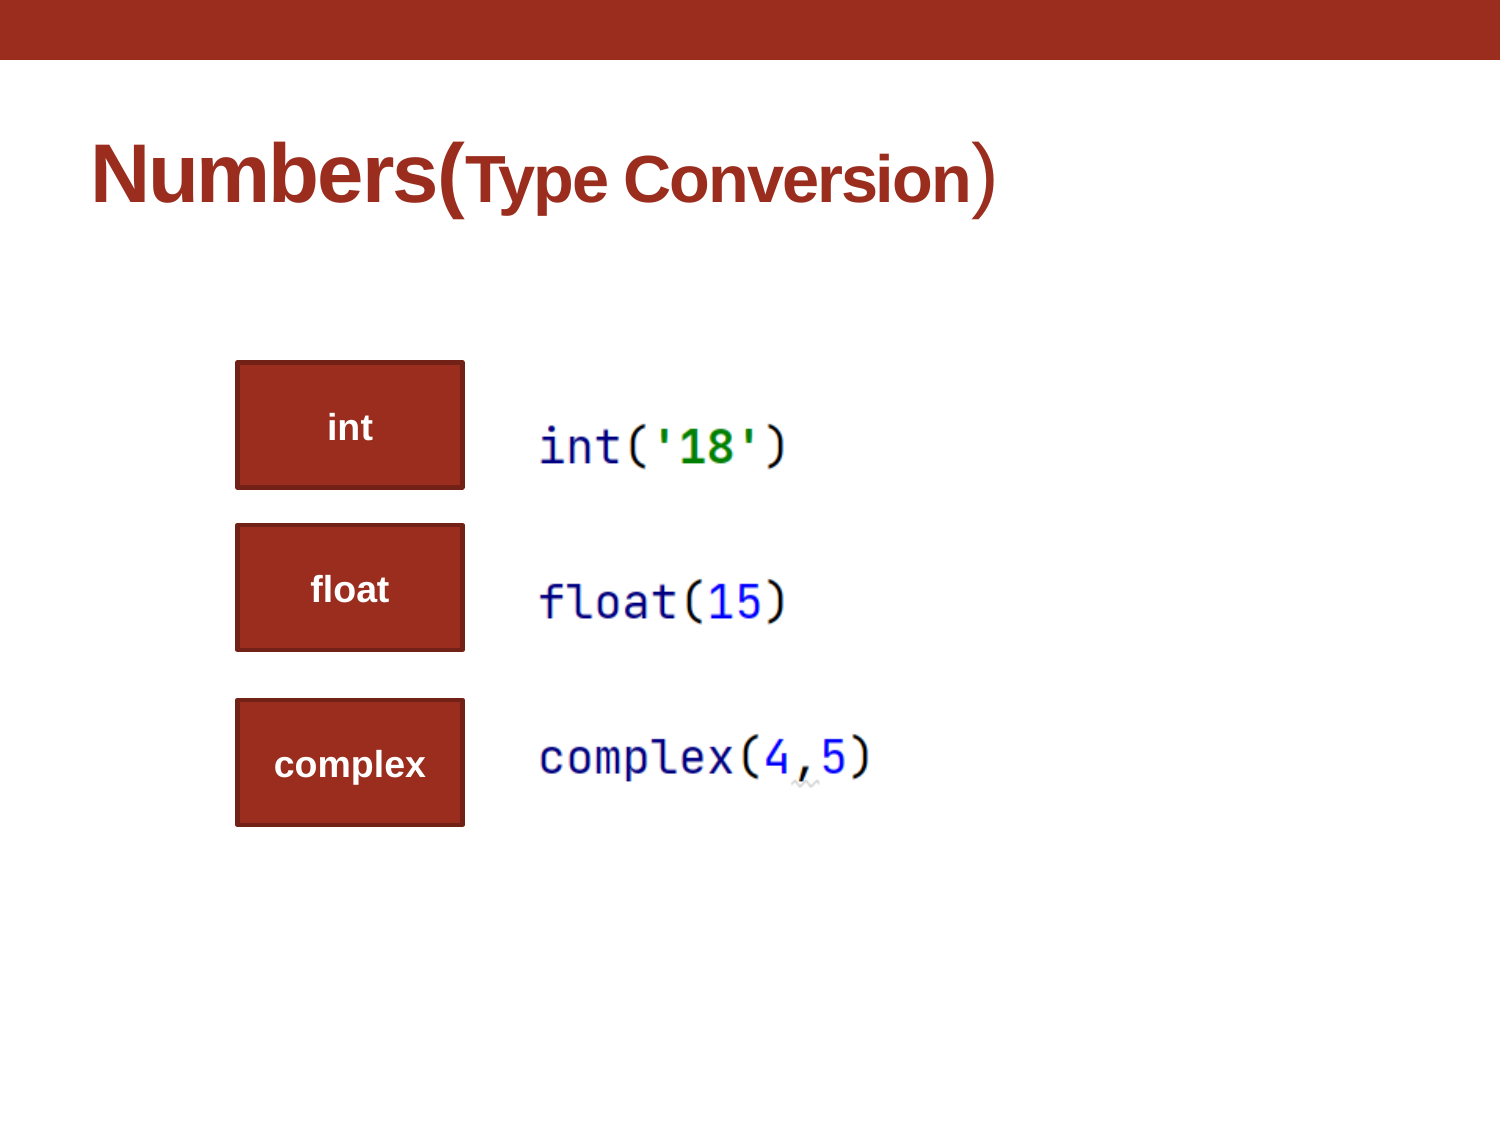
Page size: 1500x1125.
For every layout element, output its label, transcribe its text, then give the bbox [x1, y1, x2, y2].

text_box int [235, 360, 465, 490]
picture [522, 415, 978, 849]
title Numbers(Type Conversion) [75, 87, 1425, 250]
text_box float [235, 523, 465, 652]
text_box complex [235, 698, 465, 827]
